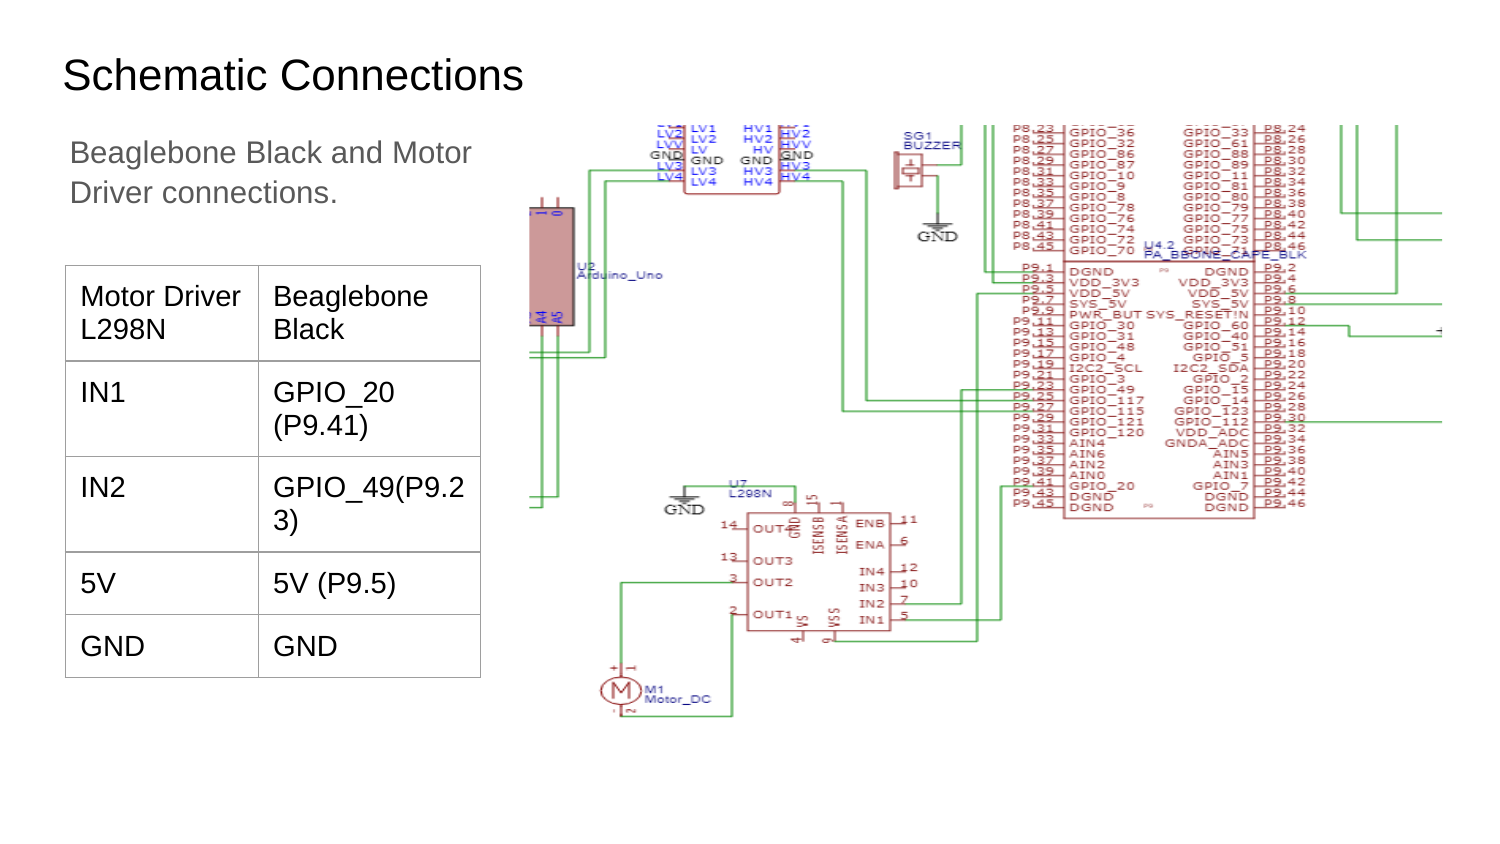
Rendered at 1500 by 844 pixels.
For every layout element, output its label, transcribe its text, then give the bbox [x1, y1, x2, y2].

table_cell GND [66, 615, 258, 677]
table_cell 5V (P9.5) [259, 553, 480, 614]
picture [529, 124, 1443, 756]
table_header Beaglebone Black [259, 266, 480, 360]
table_cell GPIO_20 (P9.41) [259, 362, 480, 456]
table_cell IN2 [66, 457, 258, 551]
table_cell 5V [66, 553, 258, 614]
list Beaglebone Black and Motor Driver connections. [54, 115, 516, 637]
title Schematic Connections [47, 35, 1453, 115]
table_cell GND [259, 615, 480, 677]
table_cell IN1 [66, 362, 258, 456]
table_header Motor Driver L298N [66, 266, 258, 360]
table_cell GPIO_49(P9.23) [259, 457, 480, 551]
